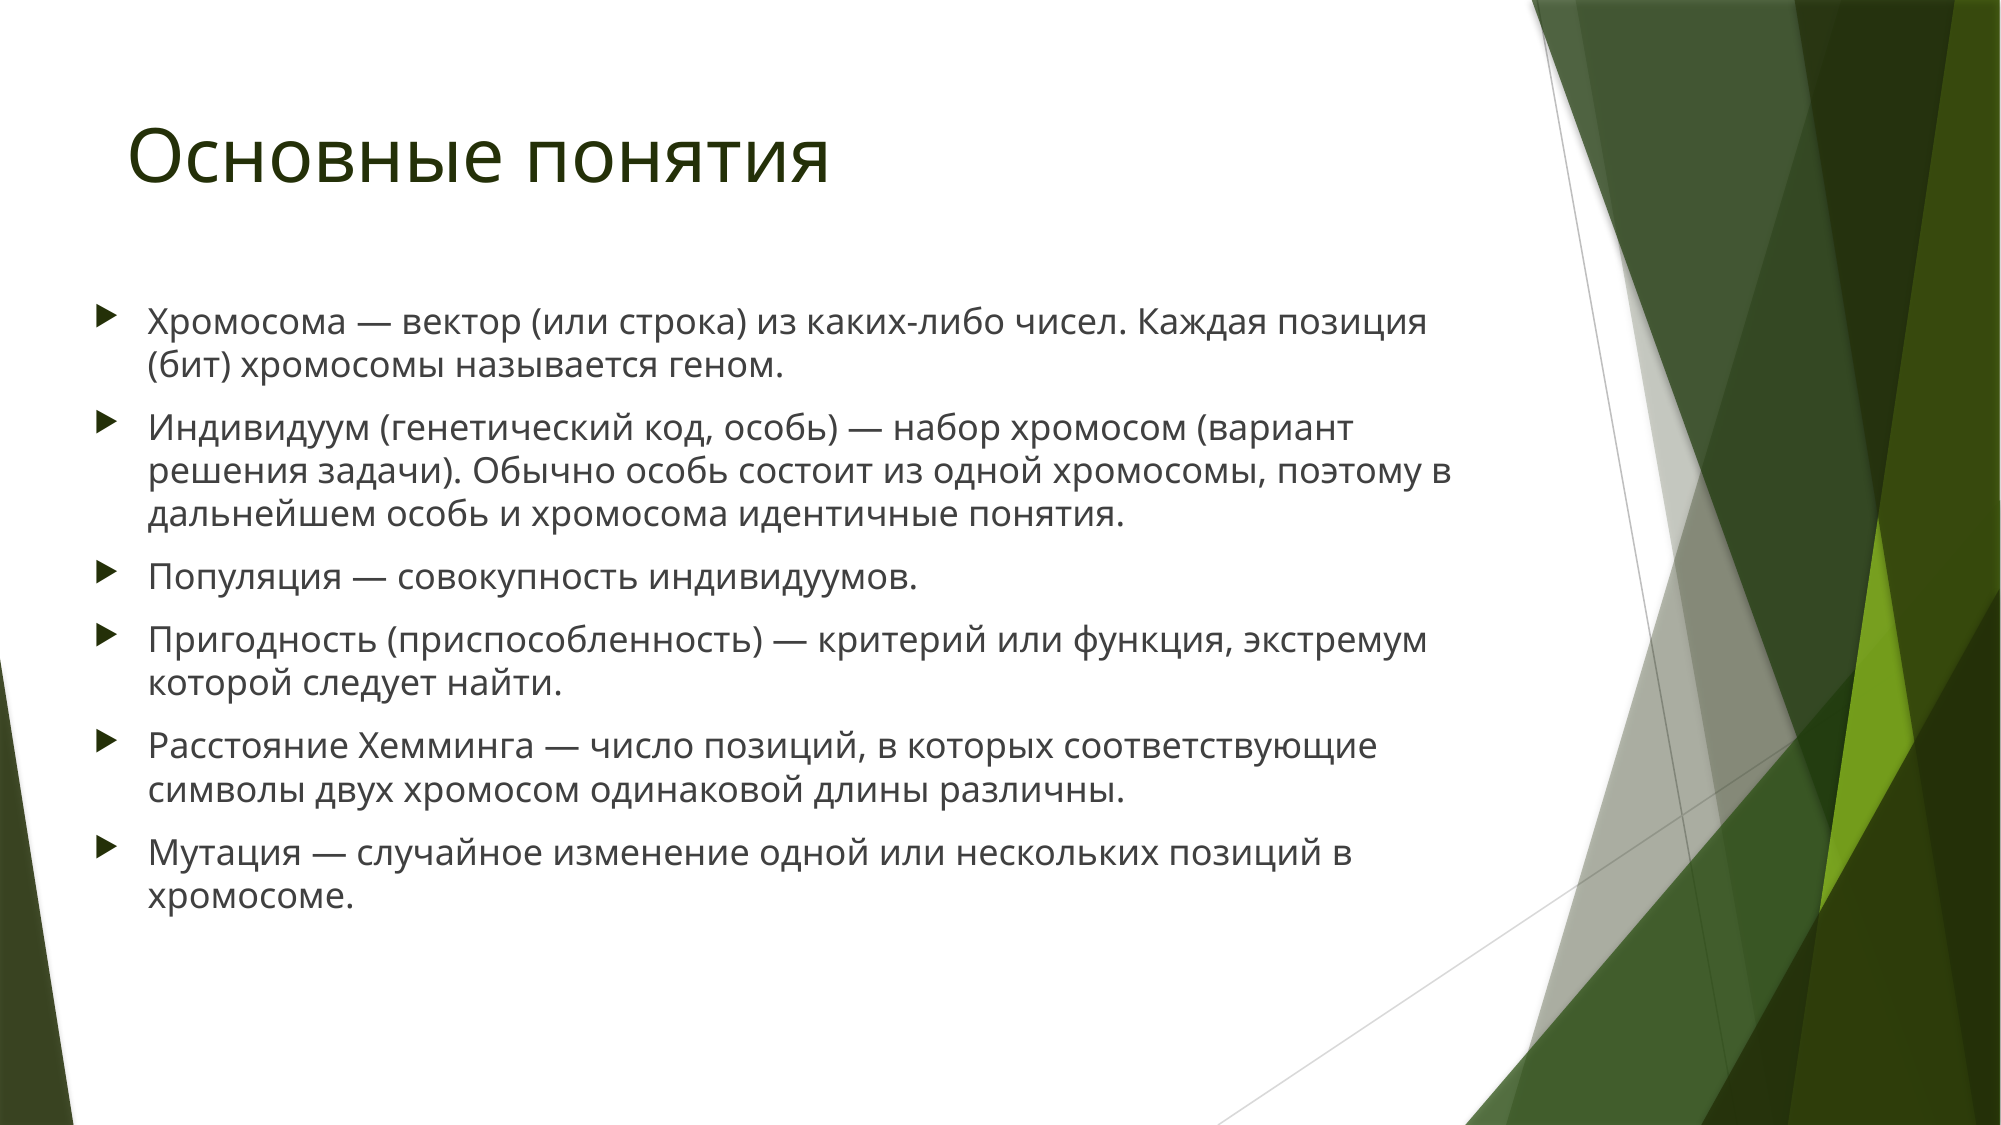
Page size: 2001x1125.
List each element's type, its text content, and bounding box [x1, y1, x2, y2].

title Основные понятия [111, 99, 1522, 317]
list Хромосома — вектор (или строка) из каких-либо чисел. Каждая позиция (бит) хромосомы называется геном. Индивидуум (генетический код, особь) — набор хромосом (вариант решения задачи). Обычно особь состоит из одной хромосомы, поэтому в дальнейшем особь и хромосома идентичные понятия. Популяция — совокупность индивидуумов. Пригодность (приспособленность) — критерий или функция, экстремум которой следует найти. Расстояние Хемминга — число позиций, в которых соответствующие символы двух хромосом одинаковой длины различны. Мутация — случайное изменение одной или нескольких позиций в хромосоме. [78, 290, 1489, 928]
